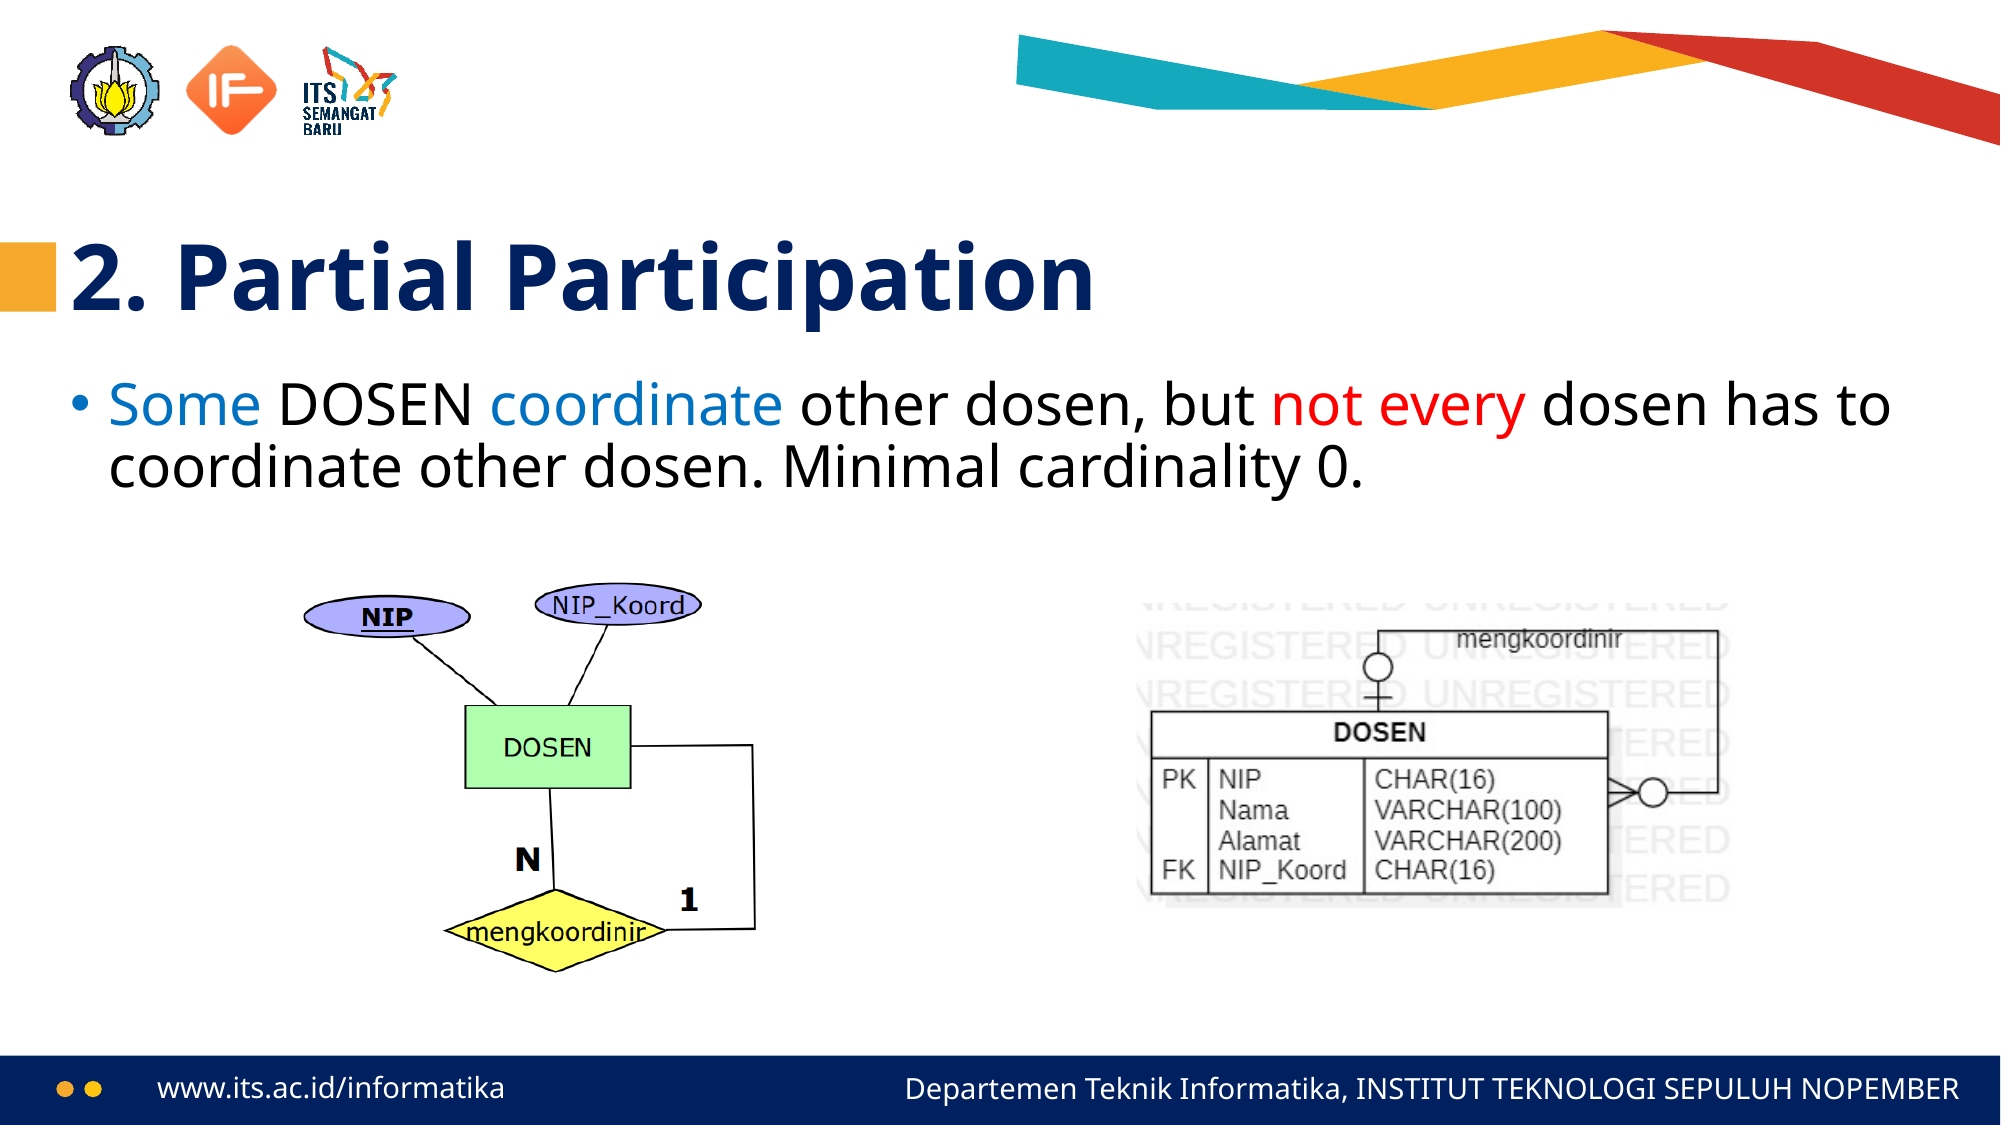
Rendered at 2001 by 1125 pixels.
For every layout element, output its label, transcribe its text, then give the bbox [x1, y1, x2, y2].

picture [186, 45, 277, 135]
picture [302, 45, 398, 135]
picture [1136, 603, 1740, 918]
title 2. Partial Participation [55, 207, 1956, 338]
list Some DOSEN coordinate other dosen, but not every dosen has to coordinate other dosen. Minimal cardinality 0. [55, 367, 1956, 1013]
picture [292, 562, 766, 982]
picture [69, 45, 160, 136]
